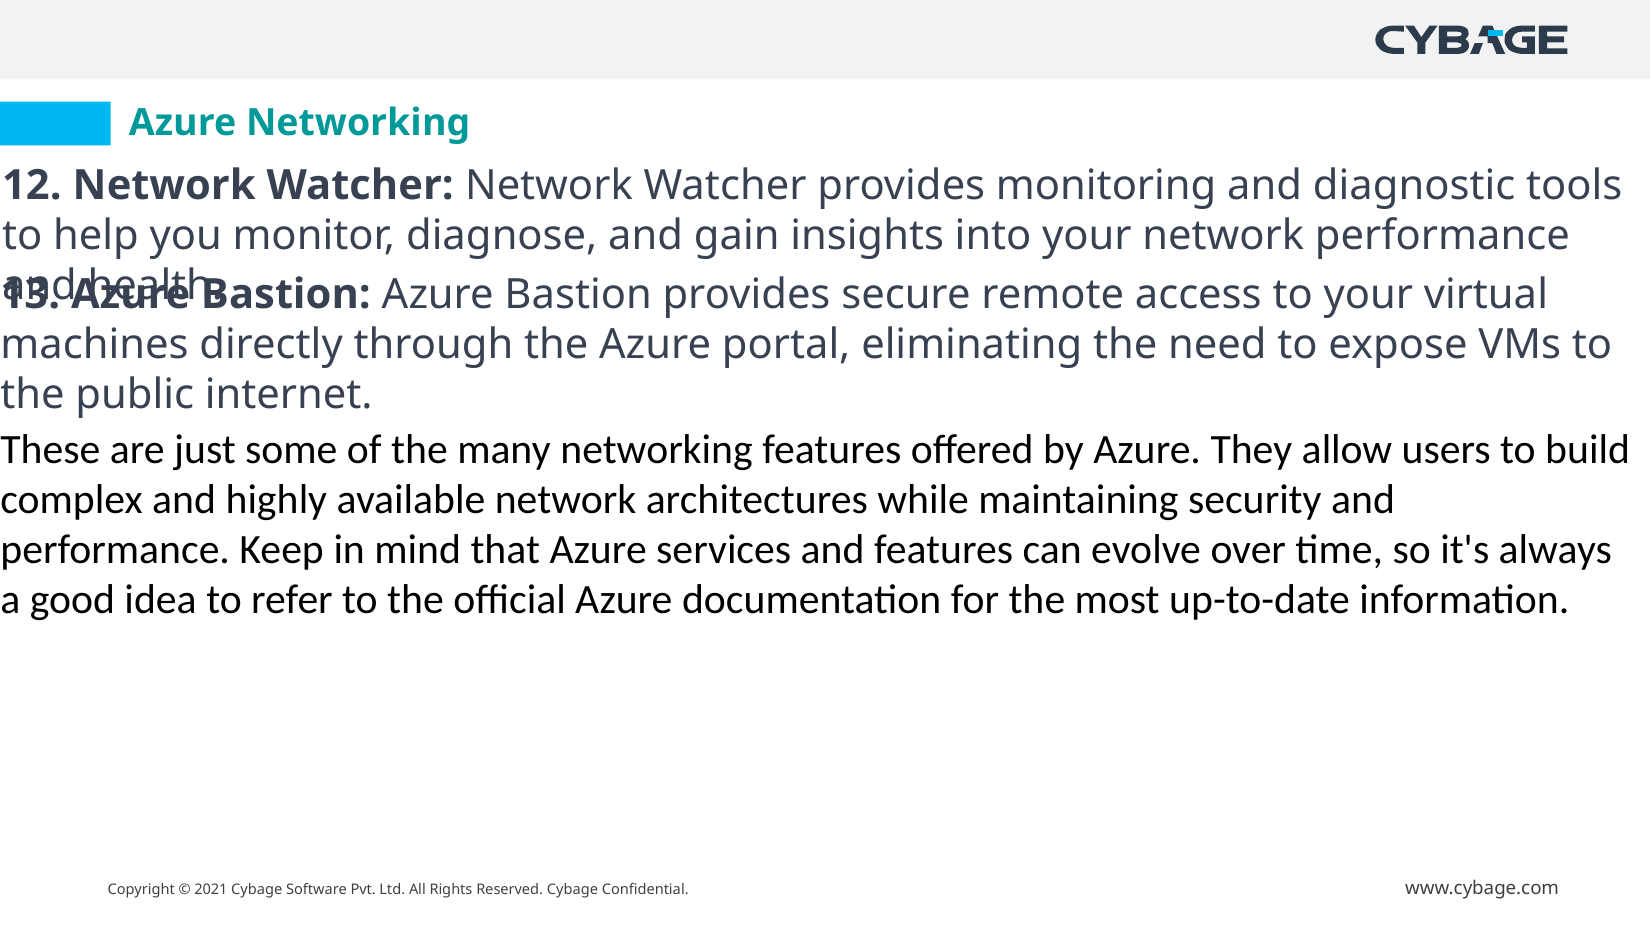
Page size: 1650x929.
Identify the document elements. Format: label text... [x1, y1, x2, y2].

text_box These are just some of the many networking features offered by Azure. They allow users to build complex and highly available network architectures while maintaining security and performance. Keep in mind that Azure services and features can evolve over time, so it's always a good idea to refer to the official Azure documentation for the most up-to-date information. [0, 414, 1649, 830]
text_box 13. Azure Bastion: Azure Bastion provides secure remote access to your virtual machines directly through the Azure portal, eliminating the need to expose VMs to the public internet. [0, 259, 1649, 414]
text_box 12. Network Watcher: Network Watcher provides monitoring and diagnostic tools to help you monitor, diagnose, and gain insights into your network performance and health. [0, 150, 1650, 416]
title Azure Networking [112, 89, 1598, 150]
